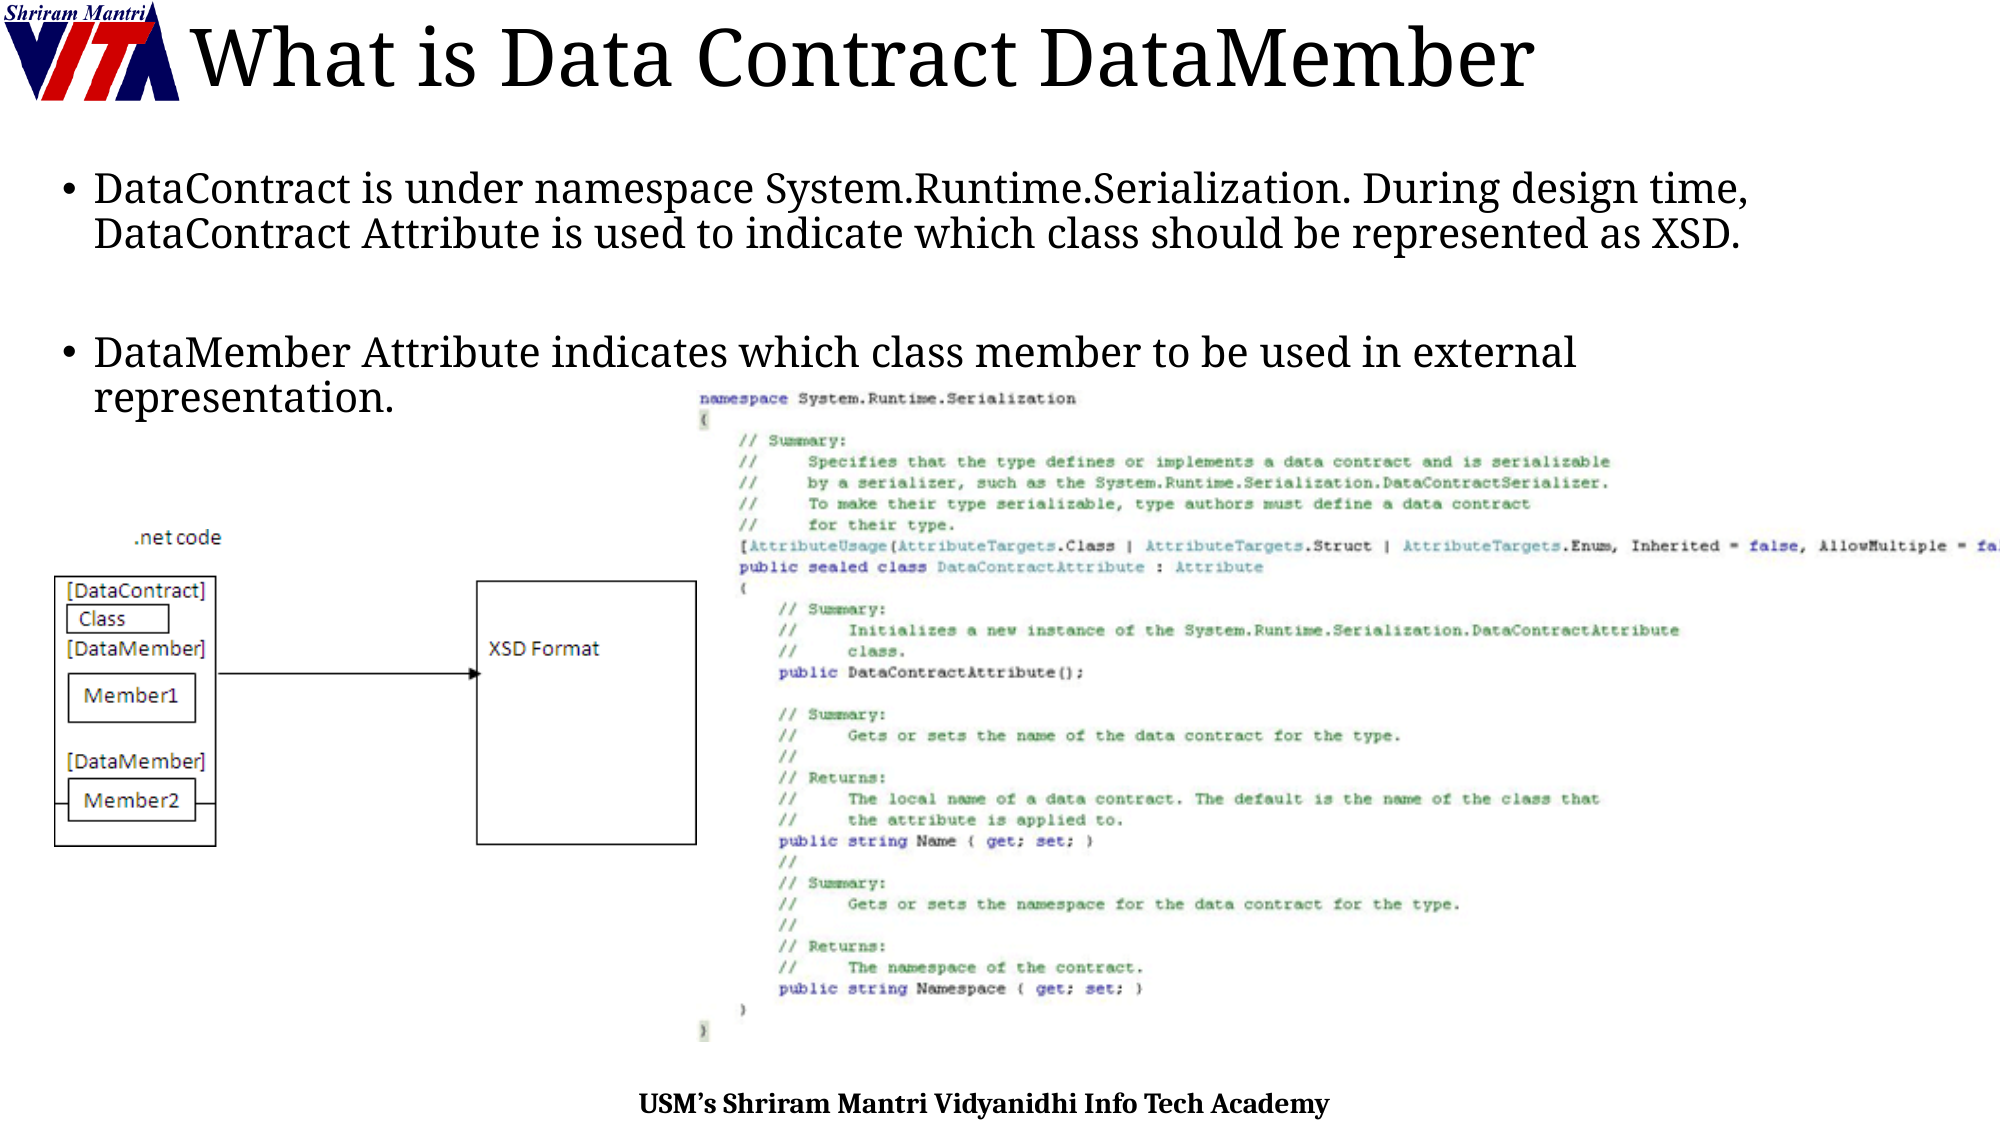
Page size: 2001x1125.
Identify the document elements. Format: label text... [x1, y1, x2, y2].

picture [0, 0, 197, 121]
list DataContract is under namespace System.Runtime.Serialization. During design time, DataContract Attribute is used to indicate which class should be represented as XSD. DataMember Attribute indicates which class member to be used in external representation. [47, 160, 1773, 458]
picture [54, 390, 2000, 1042]
title What is Data Contract DataMember [174, 10, 1826, 112]
